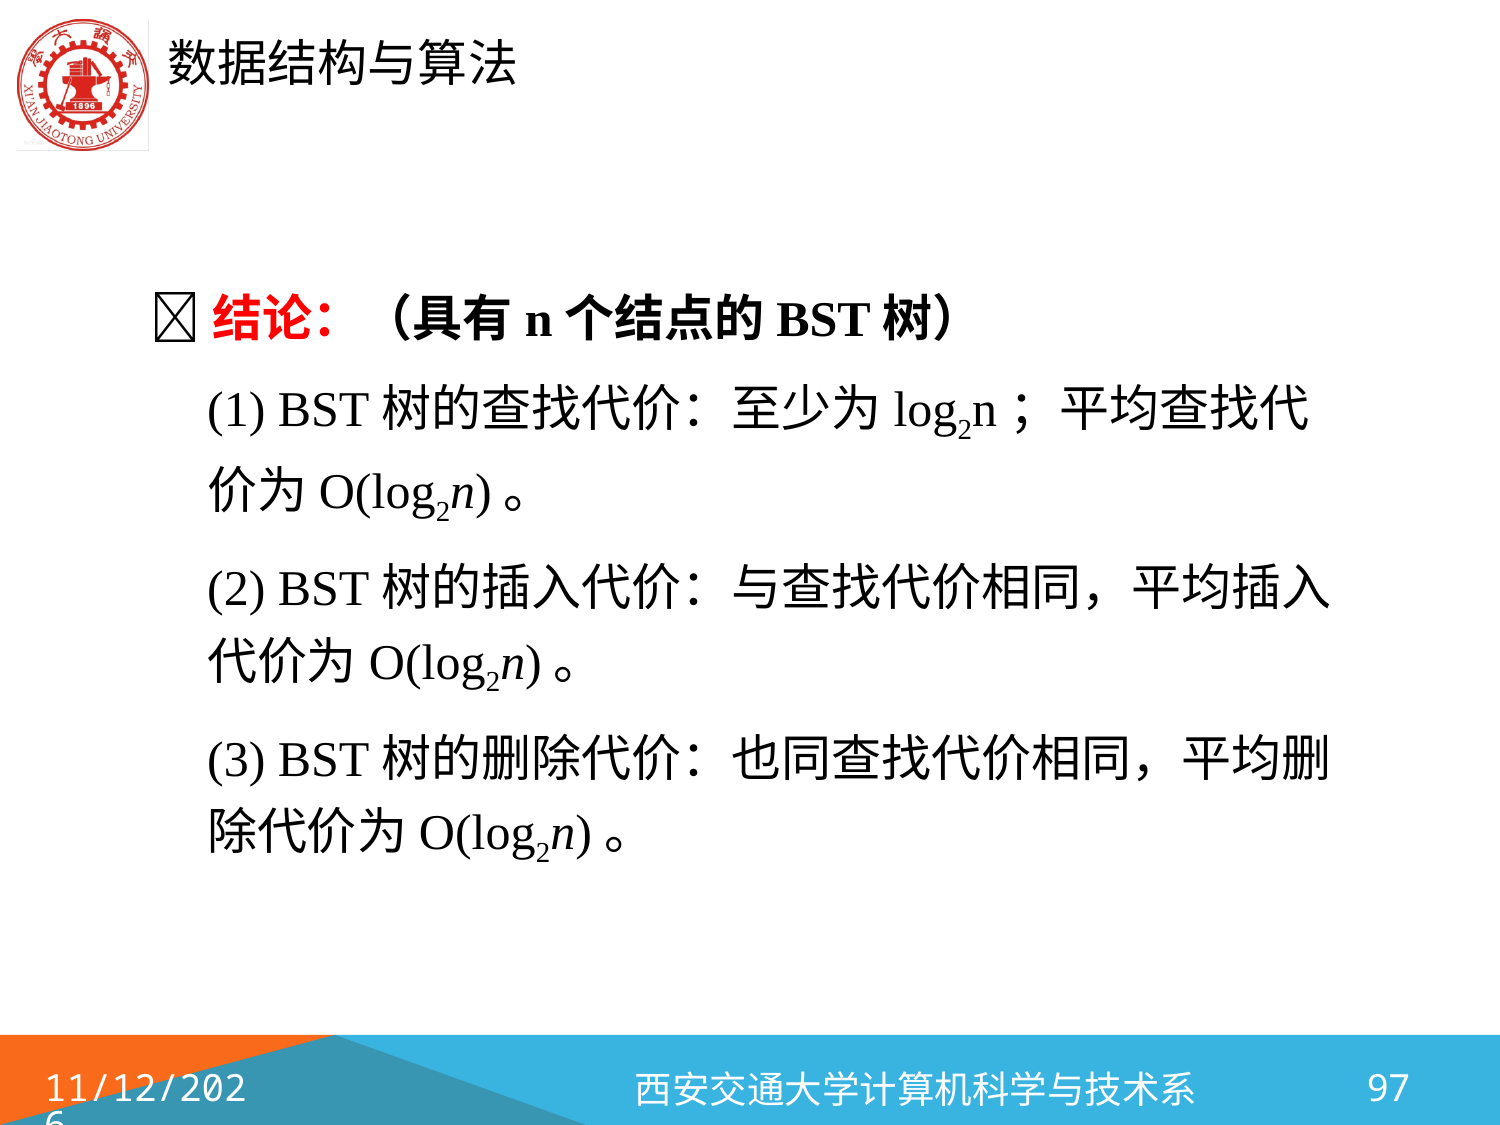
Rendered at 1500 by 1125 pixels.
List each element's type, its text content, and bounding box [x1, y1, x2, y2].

list 结论：（具有n个结点的BST树） (1) BST树的查找代价：至少为log2n；平均查找代价为O(log2n)。 (2) BST树的插入代价：与查找代价相同，平均插入代价为O(log2n)。 (3) BST树的删除代价：也同查找代价相同，平均删除代价为O(log2n)。 [135, 267, 1370, 855]
picture [17, 19, 149, 151]
